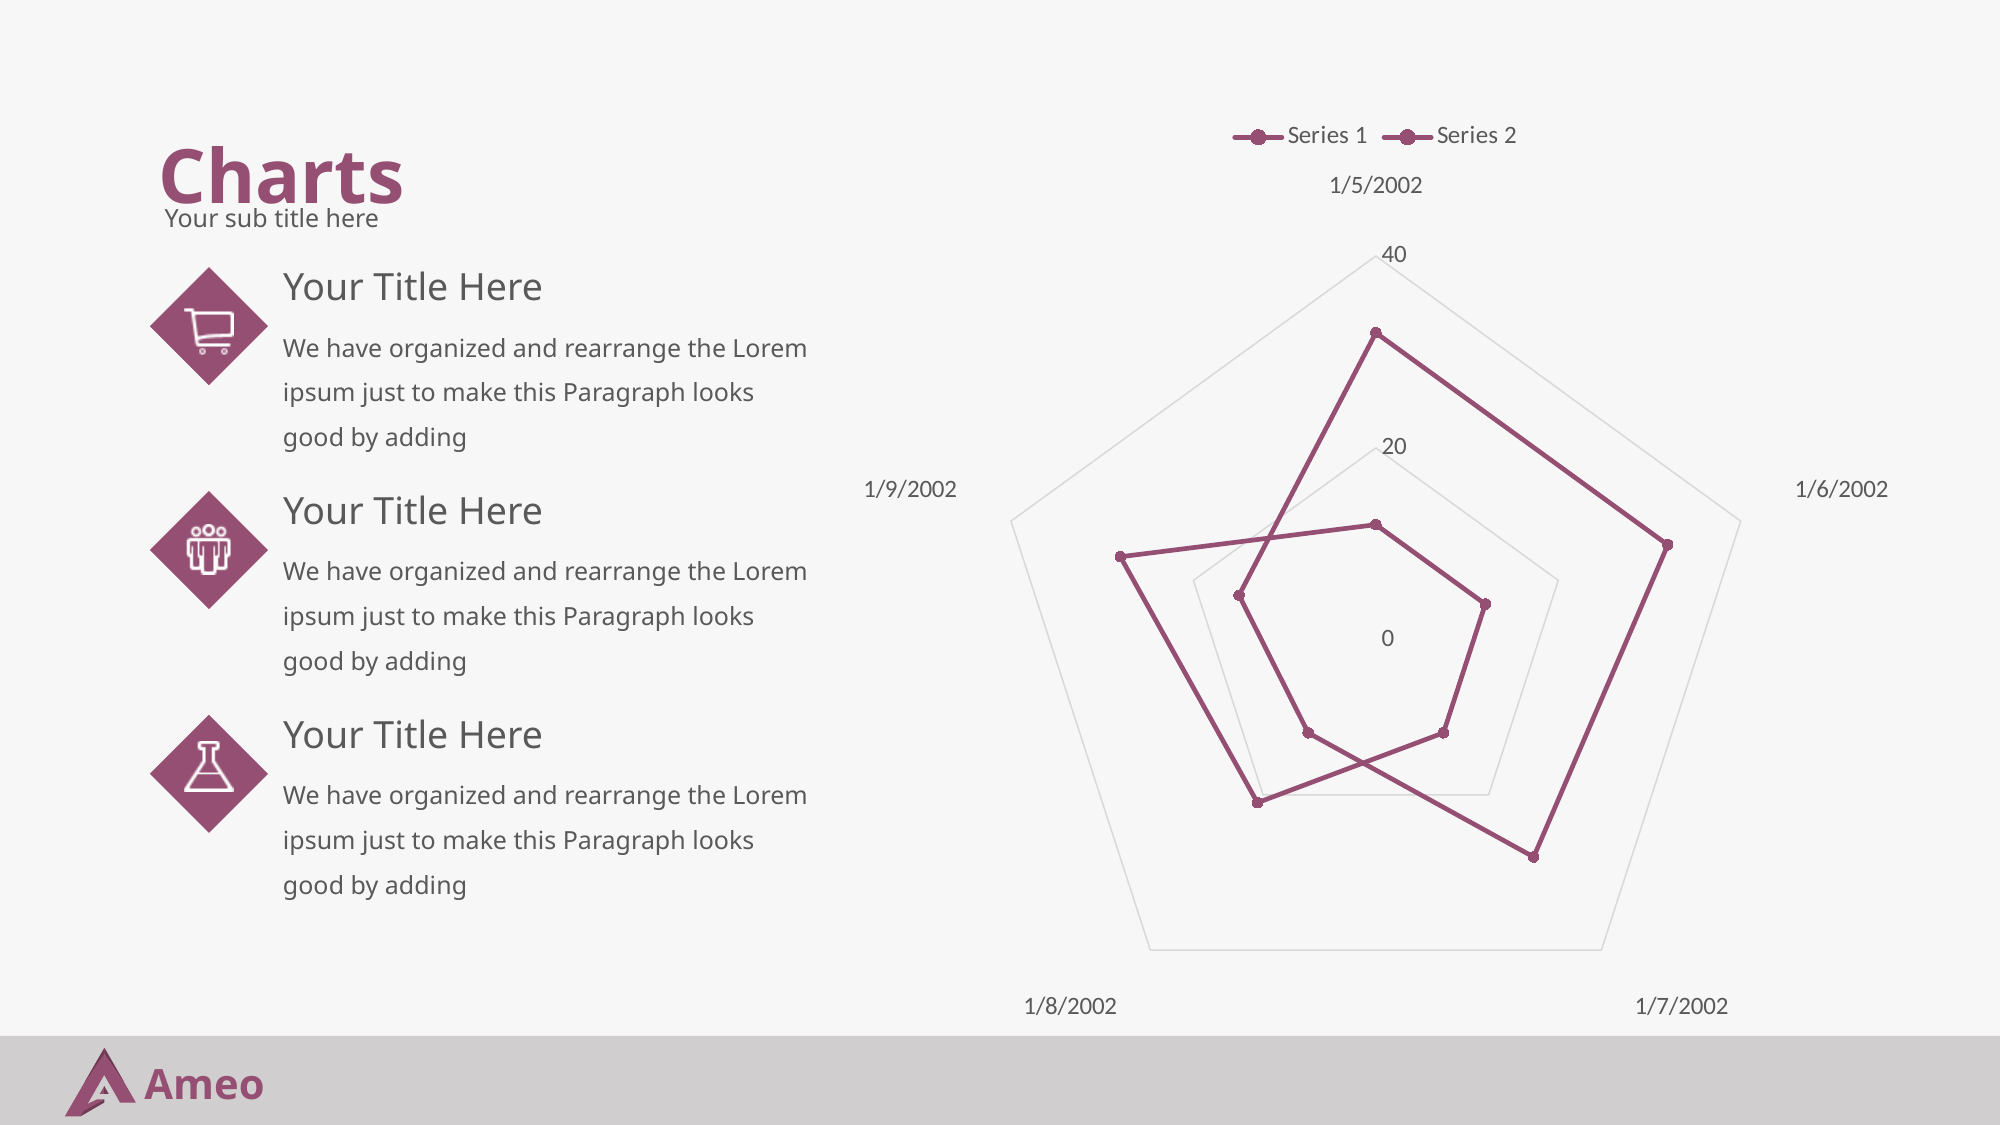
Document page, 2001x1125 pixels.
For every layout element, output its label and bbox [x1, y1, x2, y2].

picture [183, 307, 235, 358]
picture [183, 525, 235, 576]
text_box [149, 692, 854, 873]
text_box [149, 468, 854, 649]
text_box [143, 76, 1145, 235]
picture [183, 741, 235, 792]
text_box [149, 244, 854, 426]
chart [683, 107, 2000, 1043]
